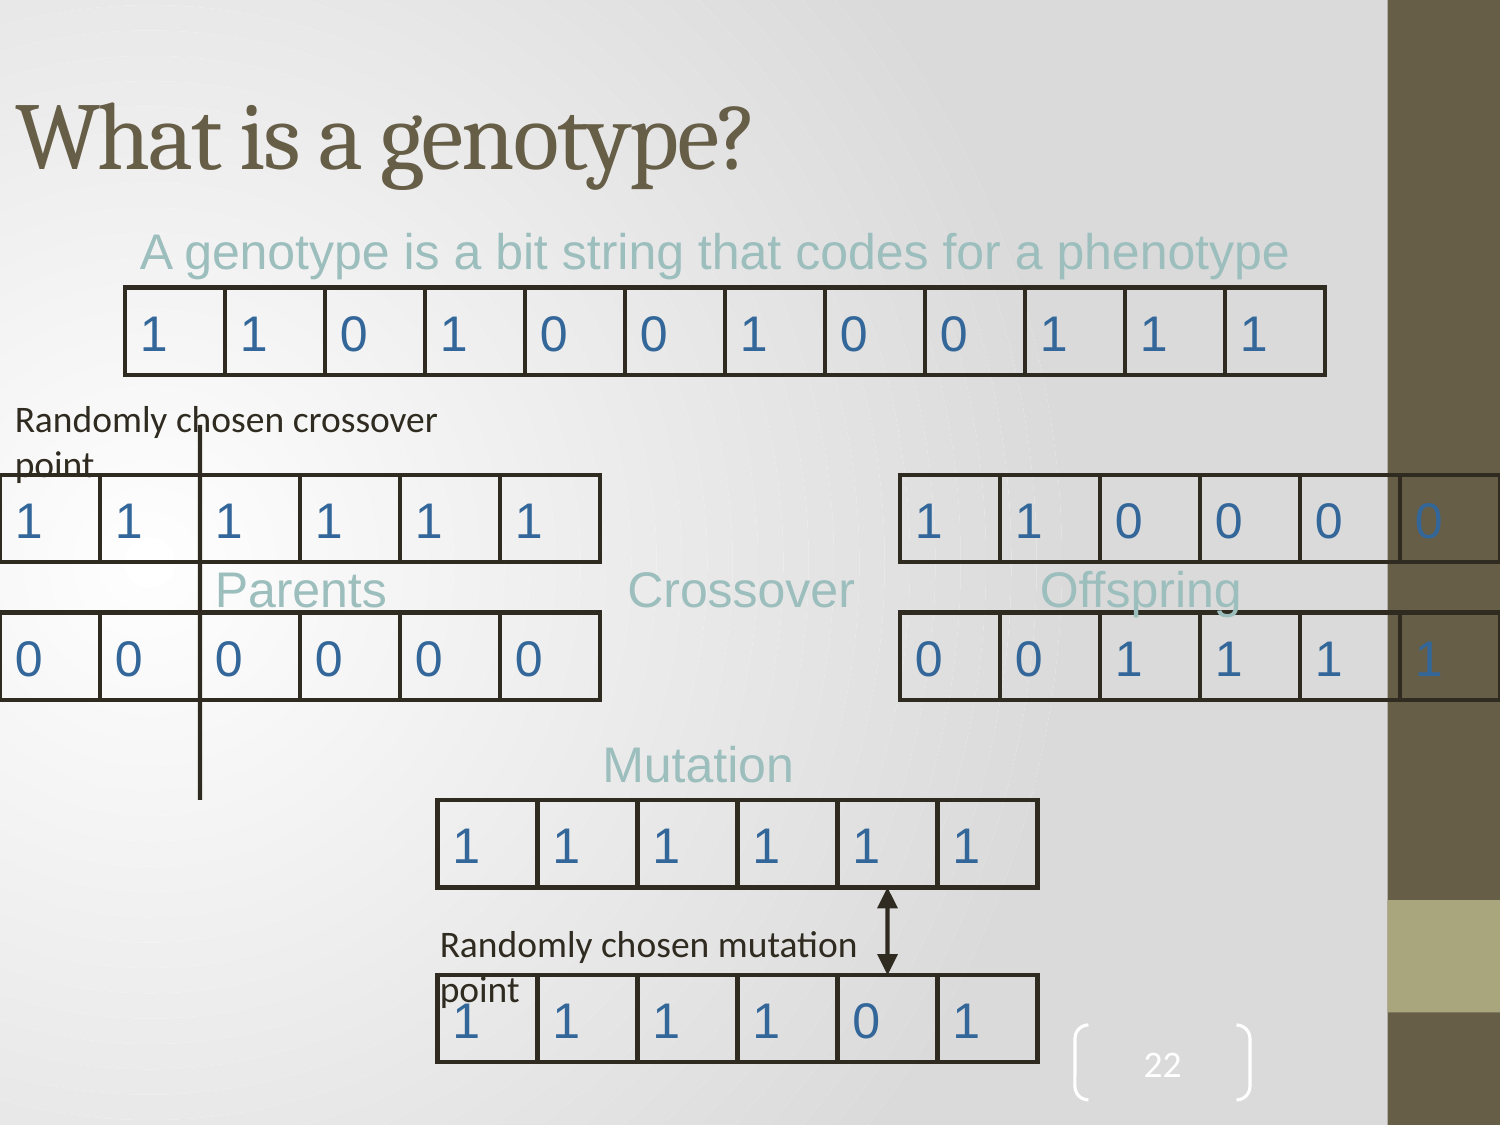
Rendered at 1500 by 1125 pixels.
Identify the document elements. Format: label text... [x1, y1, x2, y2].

text_box 0 [0, 612, 99, 700]
text_box 0 [837, 974, 937, 1063]
text_box 1 [1100, 625, 1200, 700]
text_box 1 [125, 287, 225, 375]
text_box 1 [437, 1018, 537, 1063]
slide_number 22 [1073, 1023, 1252, 1102]
text_box 0 [624, 287, 725, 375]
text_box A genotype is a bit string that codes for a phenotype [124, 212, 1338, 288]
text_box 1 [999, 474, 1100, 563]
text_box 0 [999, 612, 1100, 700]
text_box 1 [837, 799, 937, 888]
text_box 1 [399, 474, 500, 563]
text_box 1 [537, 1018, 638, 1063]
text_box Crossover [612, 549, 888, 625]
text_box 1 [937, 799, 1038, 888]
text_box 0 [99, 612, 200, 700]
text_box Mutation [587, 724, 863, 800]
text_box 1 [1400, 612, 1500, 700]
text_box [877, 887, 898, 912]
text_box Randomly chosen crossover point [0, 387, 488, 493]
text_box 1 [200, 493, 300, 549]
text_box 0 [525, 287, 624, 375]
text_box 1 [300, 493, 399, 549]
text_box 0 [300, 625, 399, 700]
text_box 1 [99, 493, 199, 563]
text_box 1 [900, 474, 999, 563]
text_box 1 [1200, 625, 1299, 700]
text_box 1 [1025, 288, 1125, 375]
text_box 1 [937, 974, 1038, 1063]
text_box 1 [537, 799, 638, 888]
text_box 1 [638, 800, 737, 888]
text_box 1 [425, 287, 525, 375]
text_box 0 [1400, 474, 1500, 563]
title What is a genotype? [0, 62, 1413, 200]
text_box 1 [737, 1018, 837, 1063]
text_box 1 [437, 799, 537, 888]
text_box 0 [825, 288, 924, 375]
text_box 0 [200, 625, 300, 700]
text_box 1 [1125, 288, 1224, 375]
text_box Randomly chosen mutation point [425, 912, 913, 1018]
text_box 1 [500, 474, 600, 563]
text_box 0 [1299, 474, 1400, 563]
text_box 1 [1224, 288, 1325, 375]
text_box 1 [737, 800, 837, 888]
text_box 0 [924, 288, 1025, 375]
text_box 0 [399, 612, 500, 700]
text_box 0 [500, 612, 600, 700]
text_box 1 [725, 288, 825, 375]
text_box 1 [225, 287, 324, 375]
text_box 0 [1200, 474, 1299, 549]
text_box 1 [638, 1018, 737, 1063]
text_box 1 [1299, 612, 1400, 700]
text_box Parents [199, 549, 425, 625]
text_box 0 [900, 612, 999, 700]
text_box Offspring [1025, 549, 1300, 625]
text_box 0 [324, 287, 425, 375]
text_box 0 [1100, 474, 1200, 549]
text_box 1 [0, 493, 99, 563]
